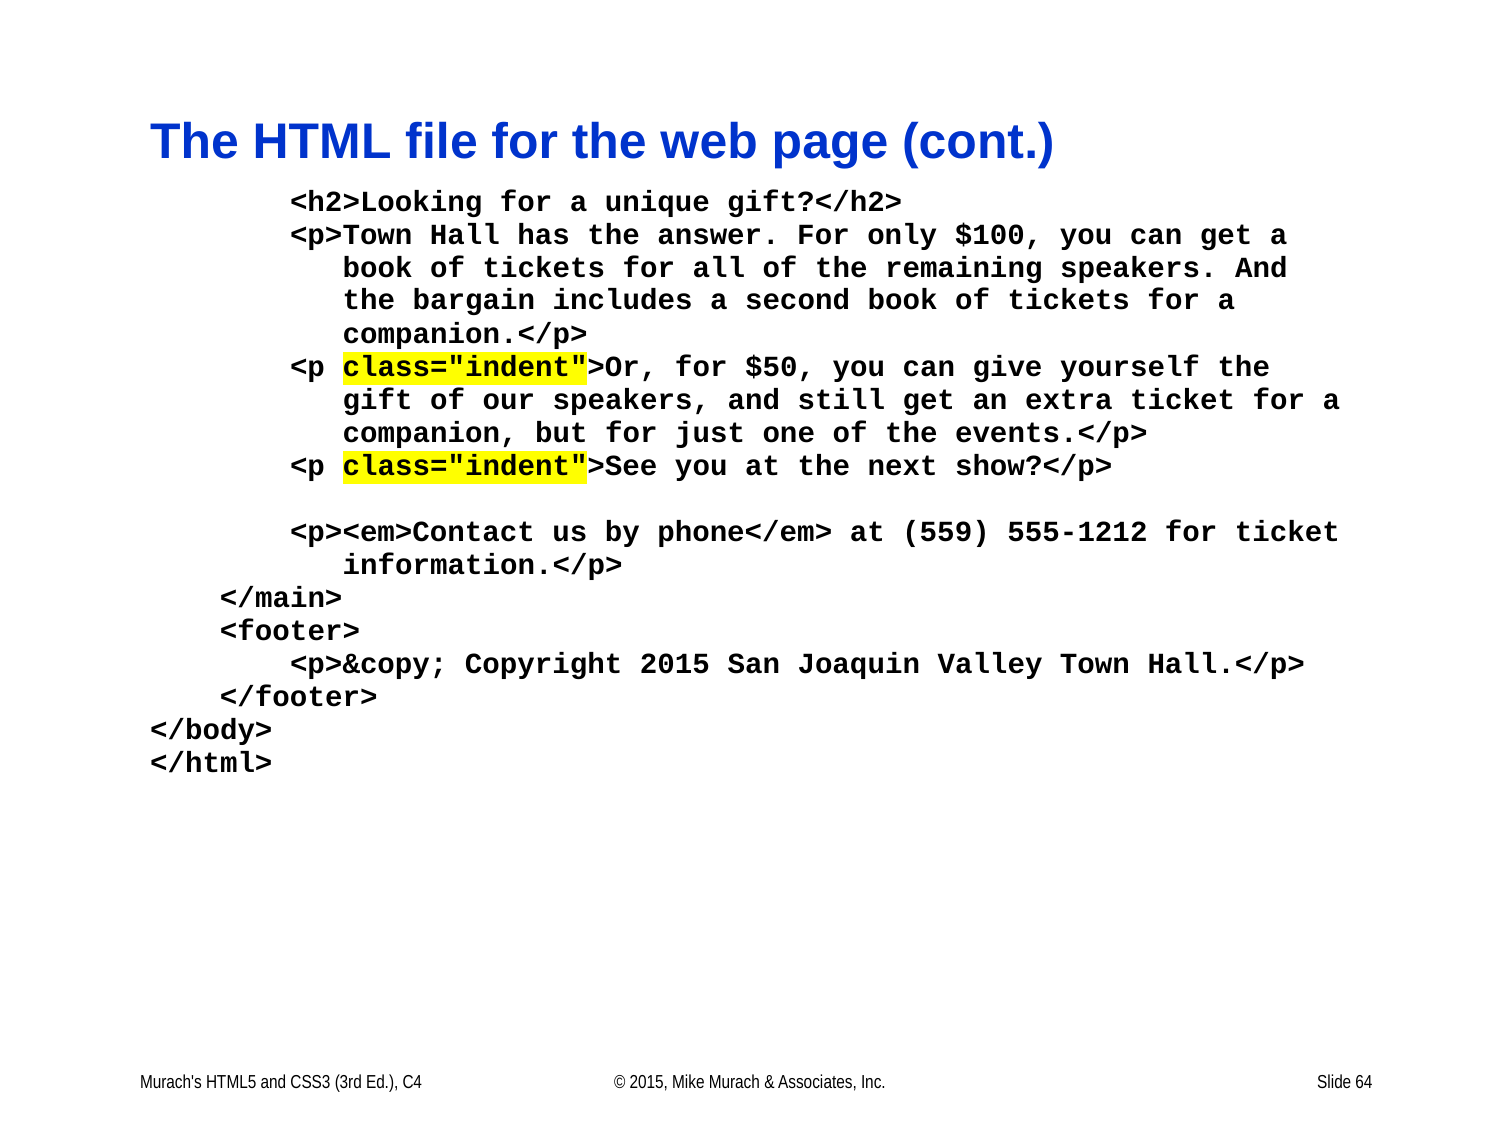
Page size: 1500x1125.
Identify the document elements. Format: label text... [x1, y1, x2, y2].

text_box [149, 186, 1348, 788]
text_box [149, 112, 1348, 183]
footer © 2015, Mike Murach & Associates, Inc. [474, 1025, 1025, 1100]
slide_number Slide 64 [1074, 1025, 1388, 1100]
slide_number Murach's HTML5 and CSS3 (3rd Ed.), C4 [125, 1025, 450, 1100]
